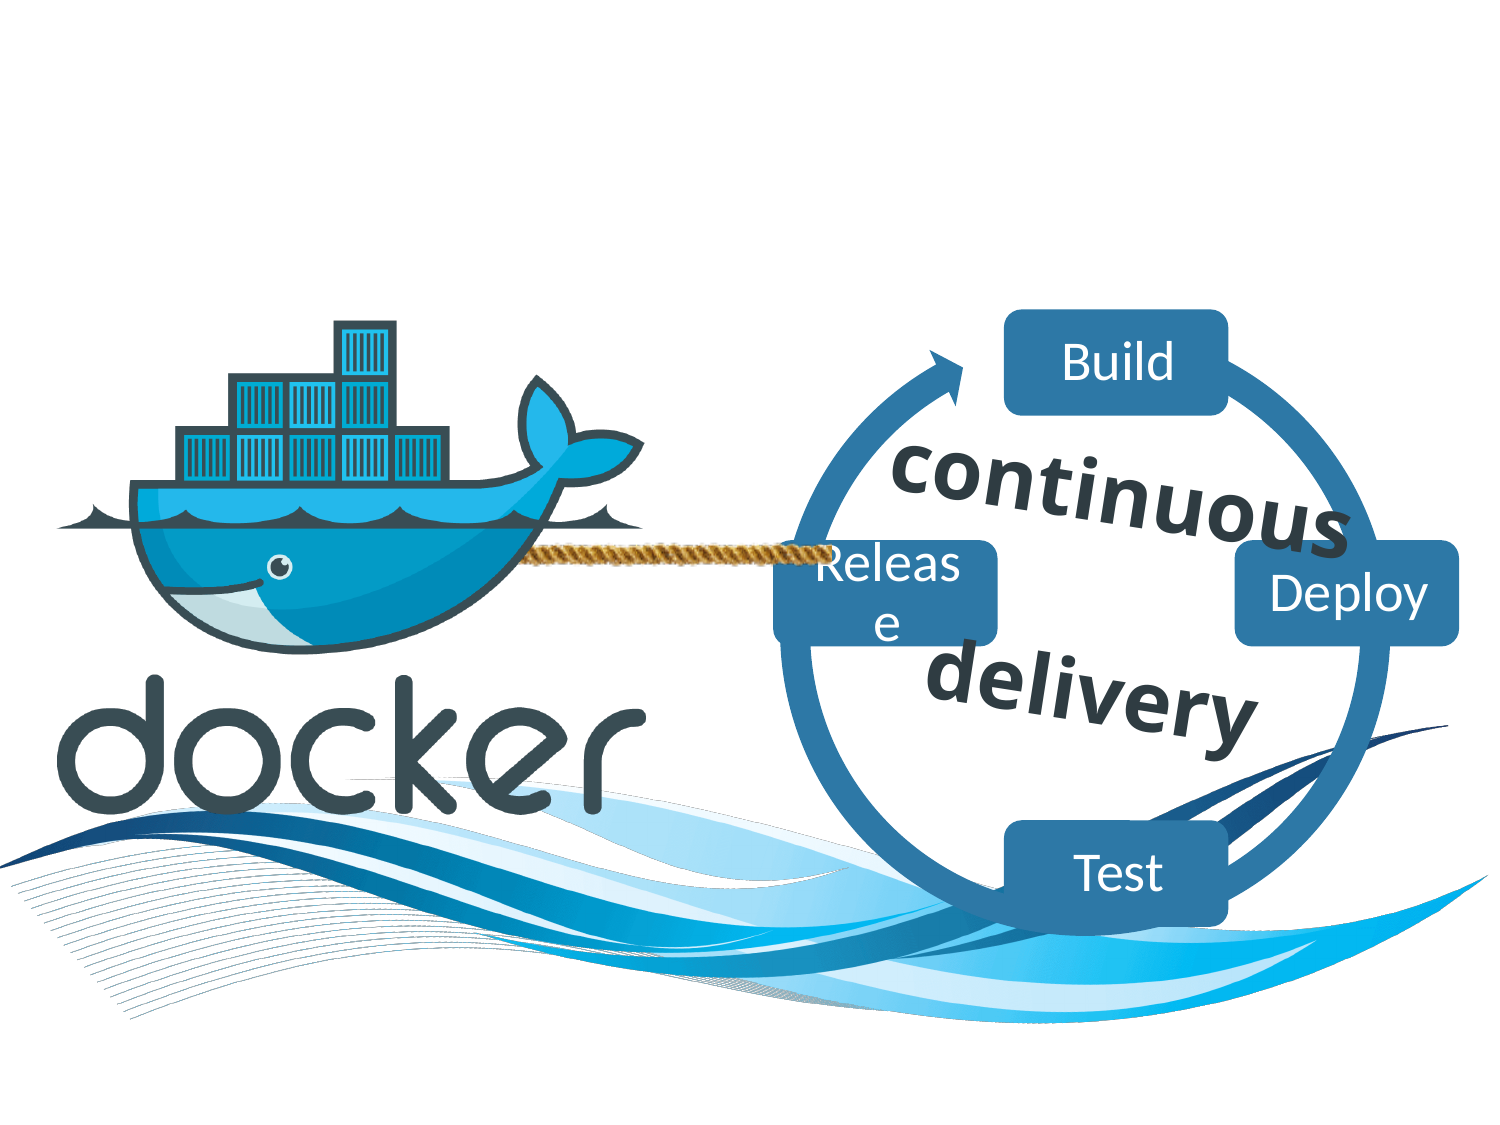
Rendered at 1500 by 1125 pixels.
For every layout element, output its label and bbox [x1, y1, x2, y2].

picture [0, 212, 1500, 1125]
text_box [755, 259, 1500, 927]
